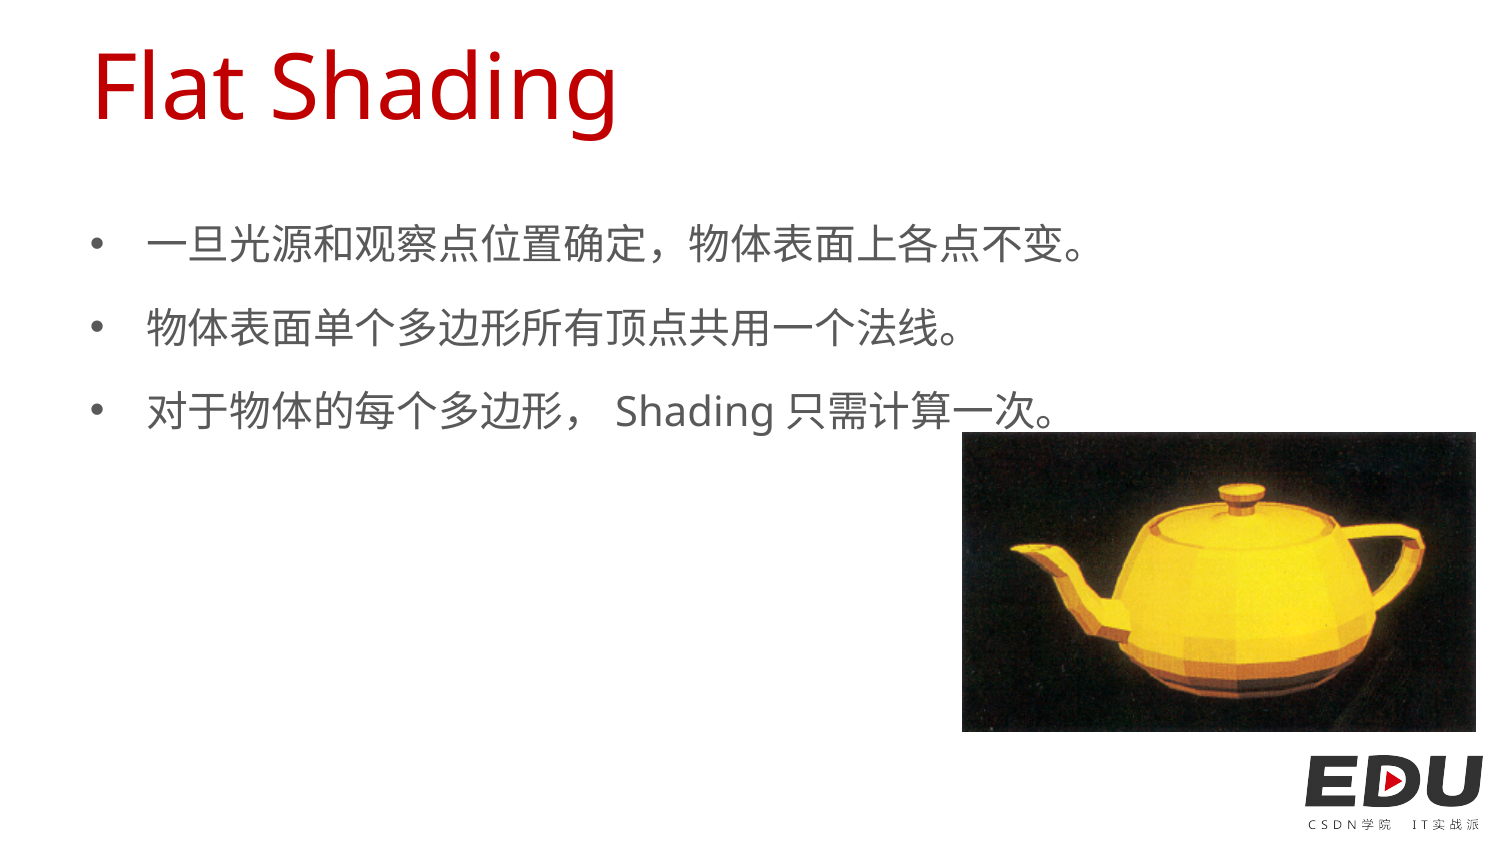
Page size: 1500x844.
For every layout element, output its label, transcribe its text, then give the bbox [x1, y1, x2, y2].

title Flat Shading [75, 20, 1425, 137]
picture [962, 432, 1476, 732]
picture [1305, 755, 1483, 830]
